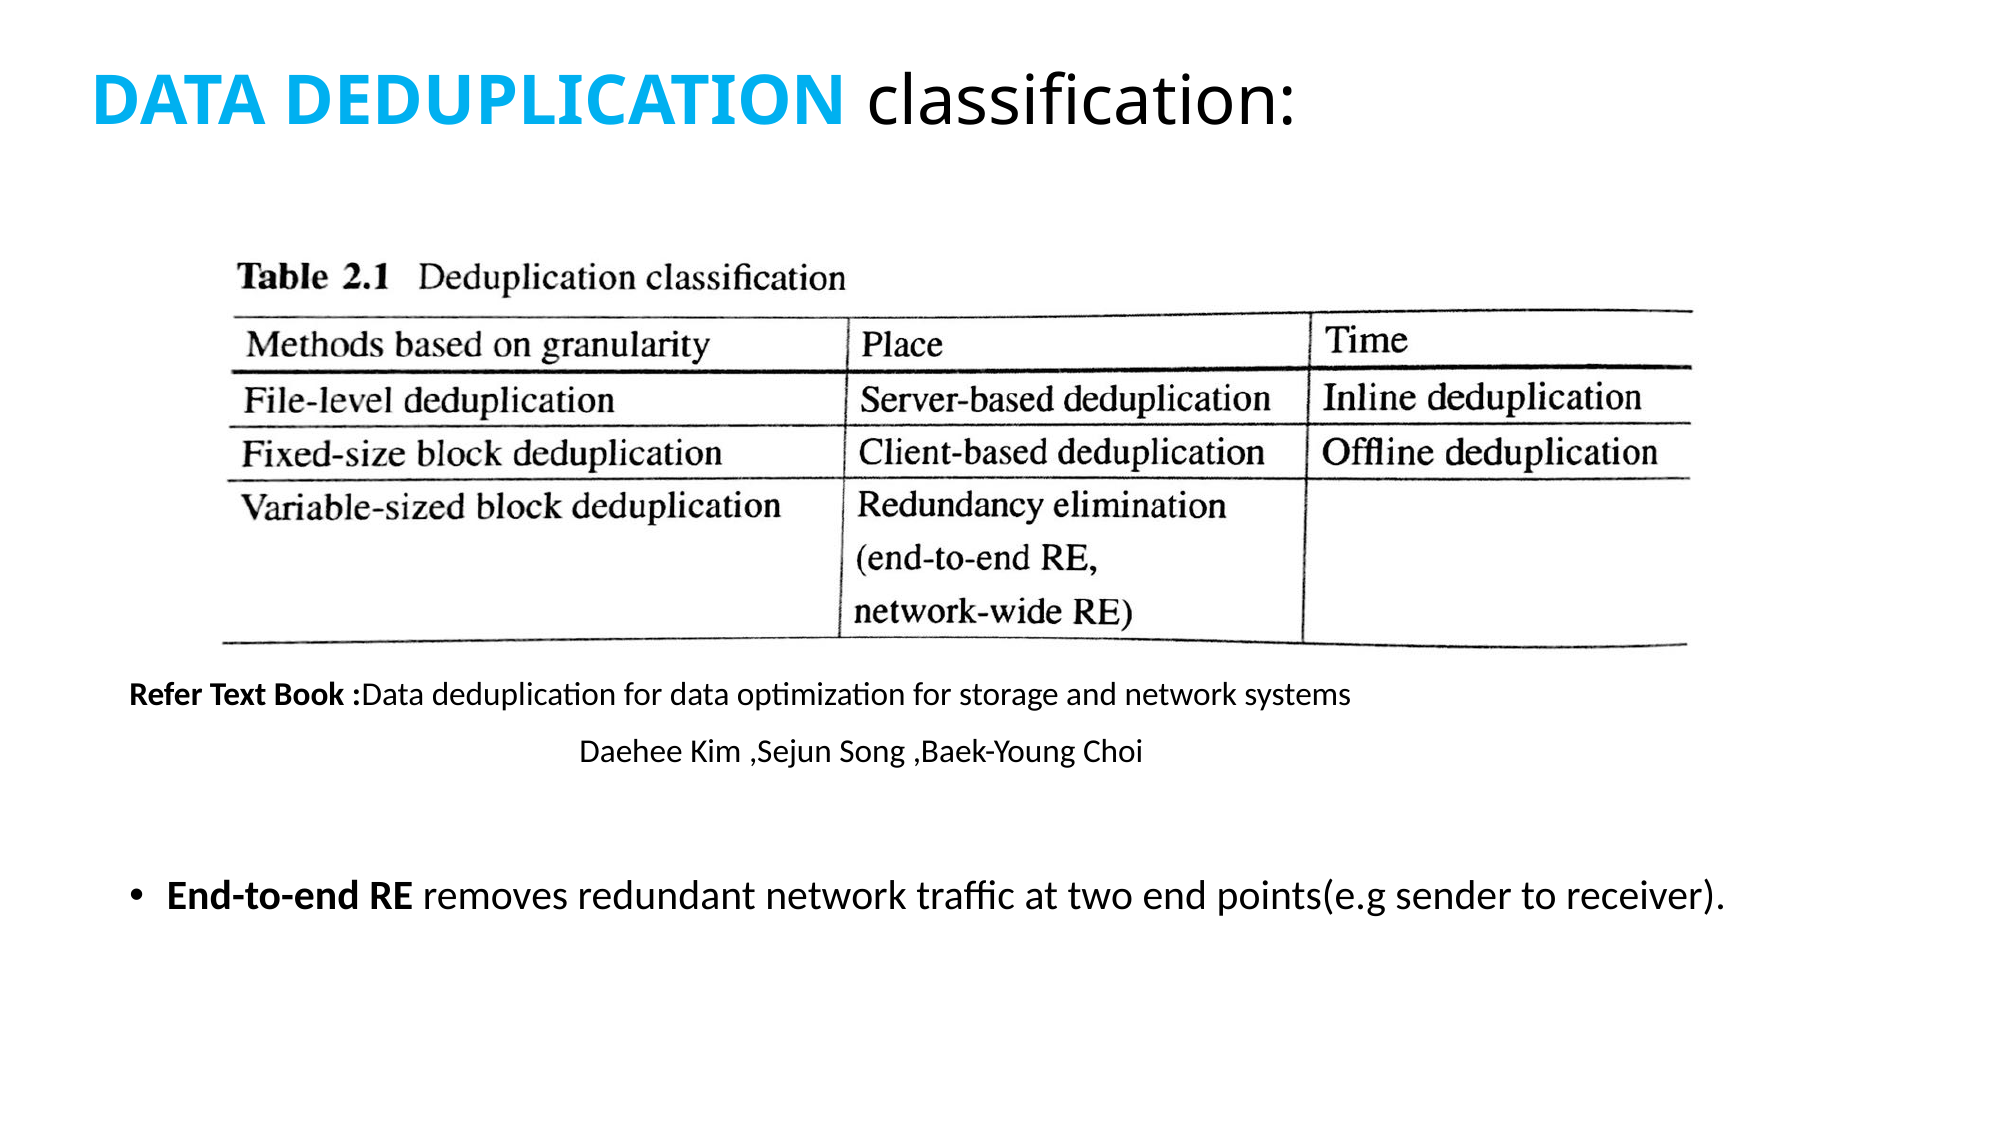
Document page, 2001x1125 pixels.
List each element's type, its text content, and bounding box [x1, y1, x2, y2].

title DATA DEDUPLICATION classification: [75, 57, 1773, 147]
list Refer Text Book :Data deduplication for data optimization for storage and network systems Daehee Kim ,Sejun Song ,Baek-Young Choi End-to-end RE removes redundant network traffic at two end points(e.g sender to receiver). [114, 159, 1863, 1014]
picture [204, 206, 1721, 676]
